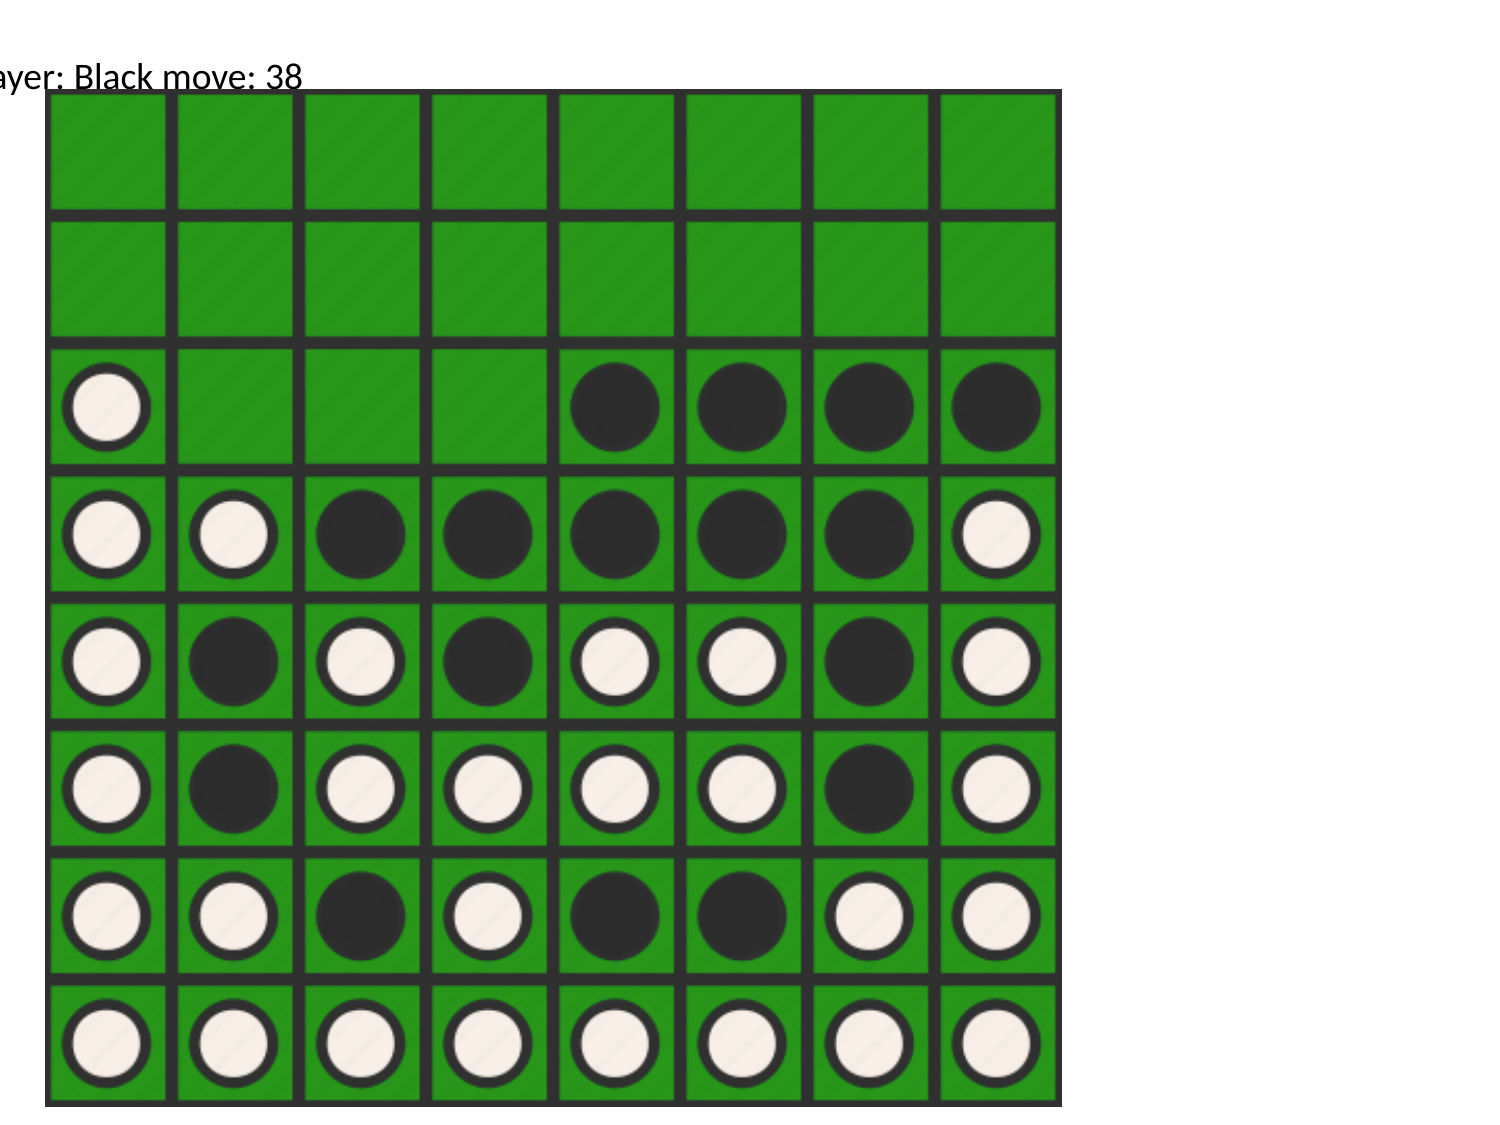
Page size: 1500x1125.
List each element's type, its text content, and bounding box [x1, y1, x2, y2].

text_box turn: 41 player: Black move: 38 [0, 44, 319, 105]
picture [44, 89, 1062, 1107]
